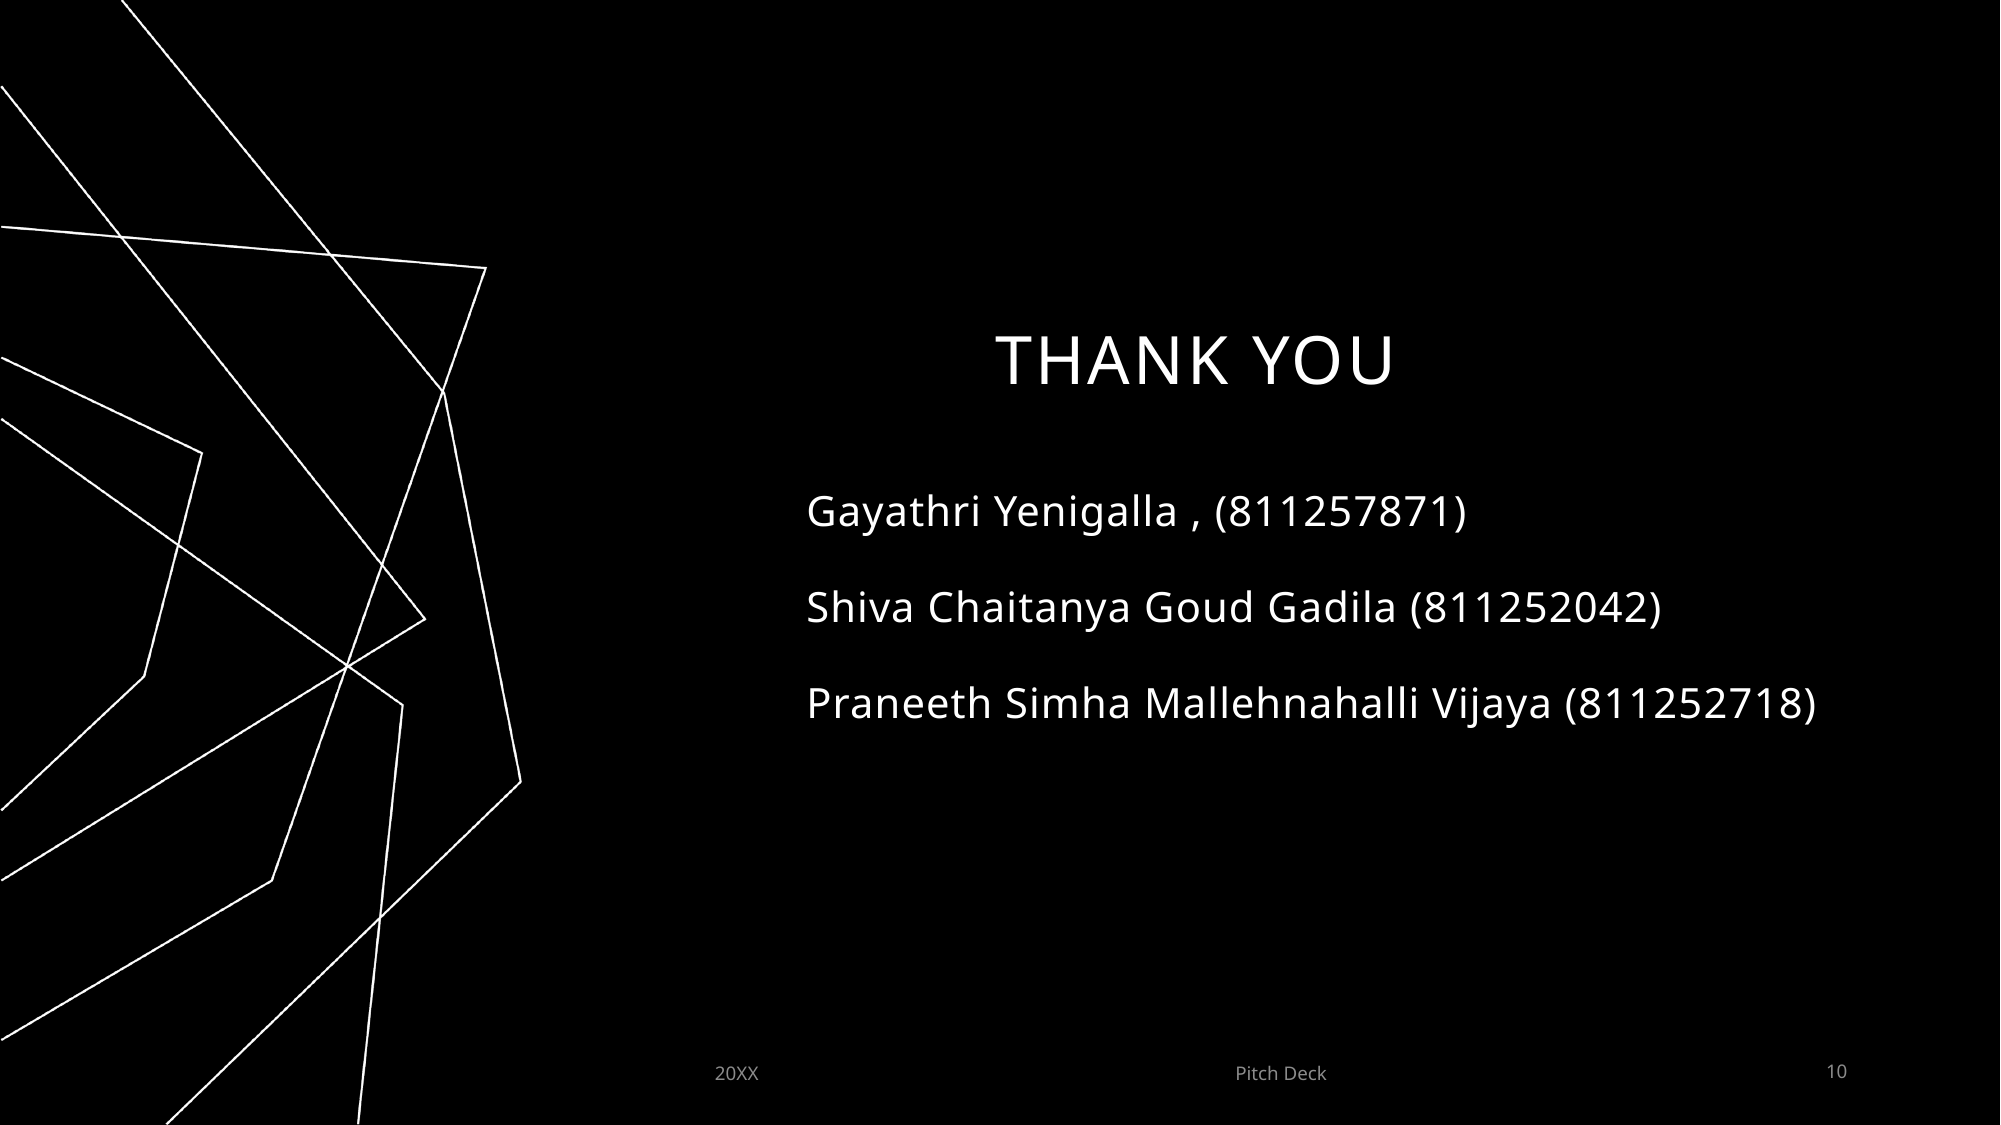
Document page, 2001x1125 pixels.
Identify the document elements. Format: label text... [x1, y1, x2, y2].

slide_number 10 [1571, 1042, 1863, 1103]
picture [0, 0, 522, 1125]
title THANK YOU [980, 156, 1666, 407]
subtitle Gayathri Yenigalla , (811257871) Shiva Chaitanya Goud Gadila (811252042) Praneeth Simha Mallehnahalli Vijaya (811252718) [791, 452, 1911, 782]
slide_number 20XX [699, 1042, 992, 1103]
footer Pitch Deck [1062, 1042, 1500, 1103]
